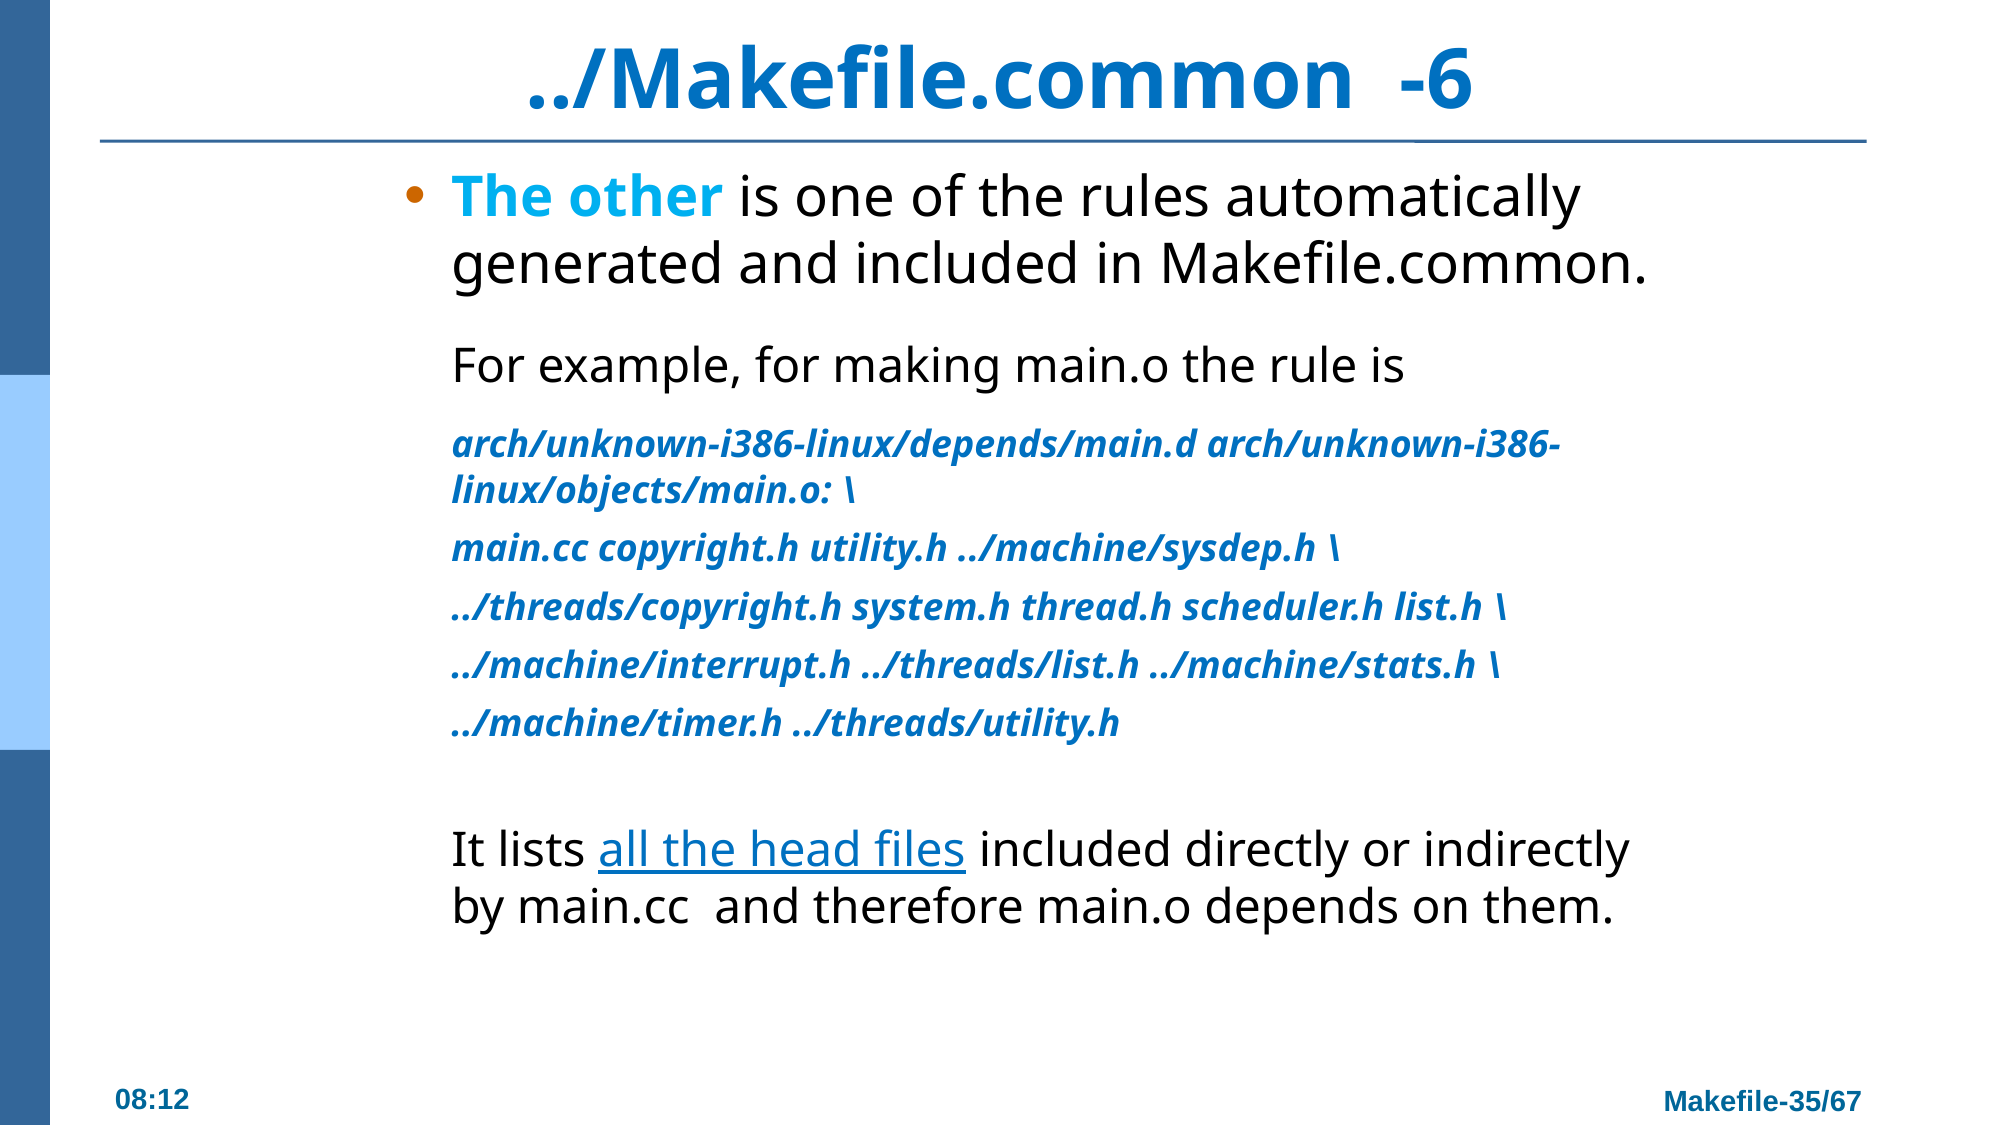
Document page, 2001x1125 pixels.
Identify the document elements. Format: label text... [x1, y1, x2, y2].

title ../Makefile.common -6 [99, 38, 1900, 133]
list The other is one of the rules automatically generated and included in Makefile.common. For example, for making main.o the rule is arch/unknown-i386-linux/depends/main.d arch/unknown-i386-linux/objects/main.o: \ main.cc copyright.h utility.h ../machine/sysdep.h \ ../threads/copyright.h system.h thread.h scheduler.h list.h \ ../machine/interrupt.h ../threads/list.h ../machine/stats.h \ ../machine/timer.h ../threads/utility.h It lists all the head files included directly or indirectly by main.cc and therefore main.o depends on them. [314, 152, 1665, 1069]
